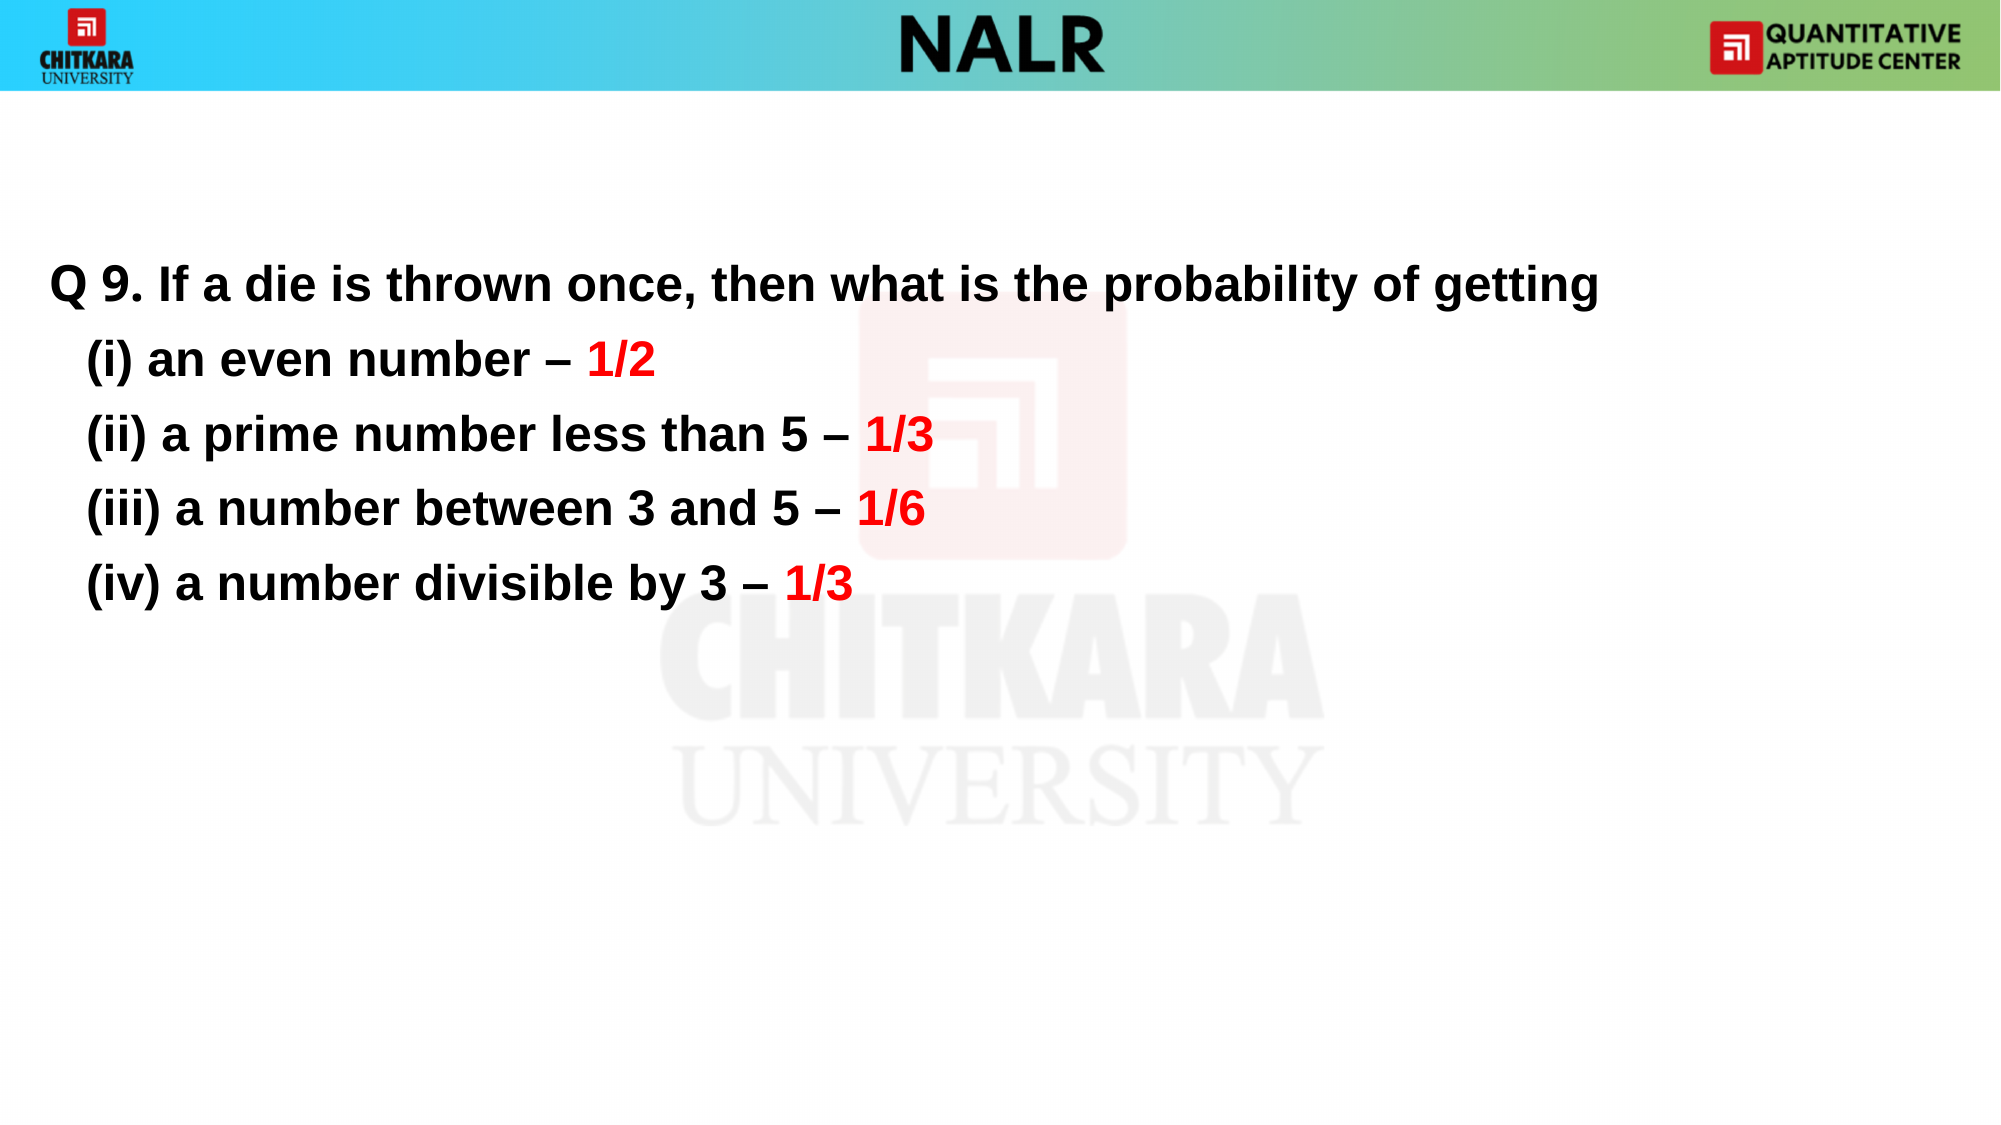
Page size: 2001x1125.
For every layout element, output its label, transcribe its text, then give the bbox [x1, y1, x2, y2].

list Q 9. If a die is thrown once, then what is the probability of getting (i) an even number – 1/2 (ii) a prime number less than 5 – 1/3 (iii) a number between 3 and 5 – 1/6 (iv) a number divisible by 3 – 1/3 [33, 175, 1959, 1053]
picture [0, 0, 2001, 1125]
